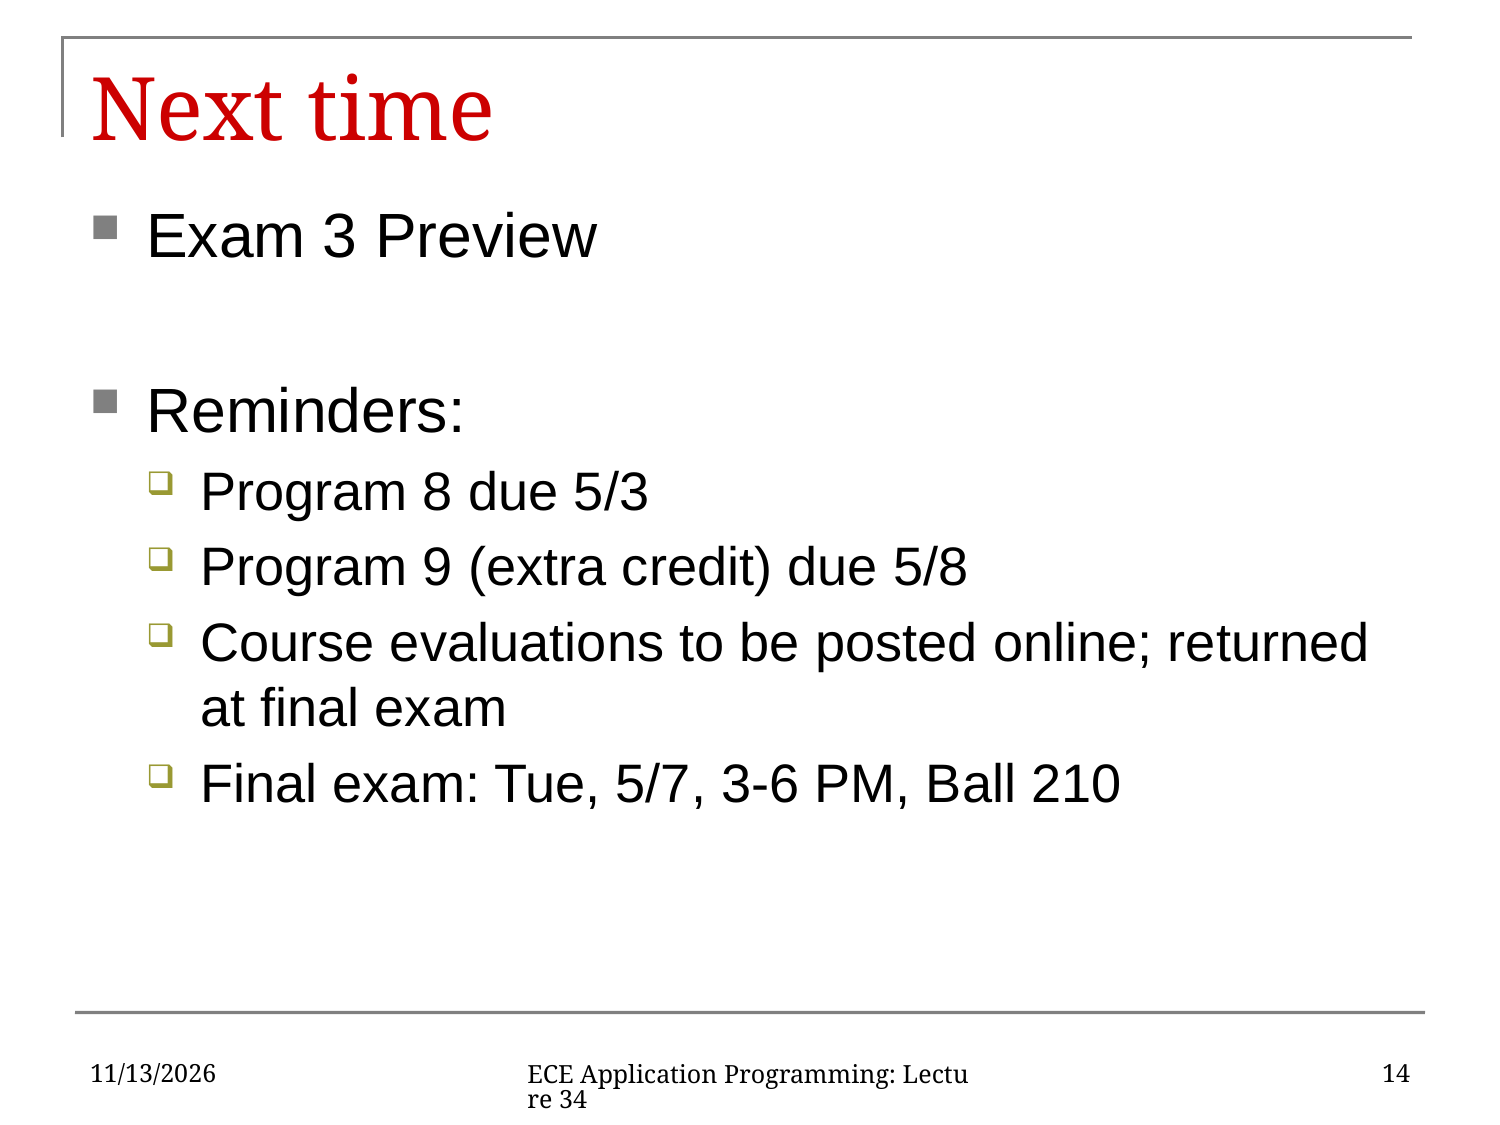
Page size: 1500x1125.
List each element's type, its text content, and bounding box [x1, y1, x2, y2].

title Next time [75, 45, 1425, 163]
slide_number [74, 1023, 426, 1100]
slide_number 14 [1074, 1023, 1426, 1100]
footer ECE Application Programming: Lecture 34 [512, 1024, 988, 1101]
list Exam 3 Preview Reminders: Program 8 due 5/3 Program 9 (extra credit) due 5/8 Course evaluations to be posted online; returned at final exam Final exam: Tue, 5/7, 3-6 PM, Ball 210 [75, 187, 1425, 1006]
